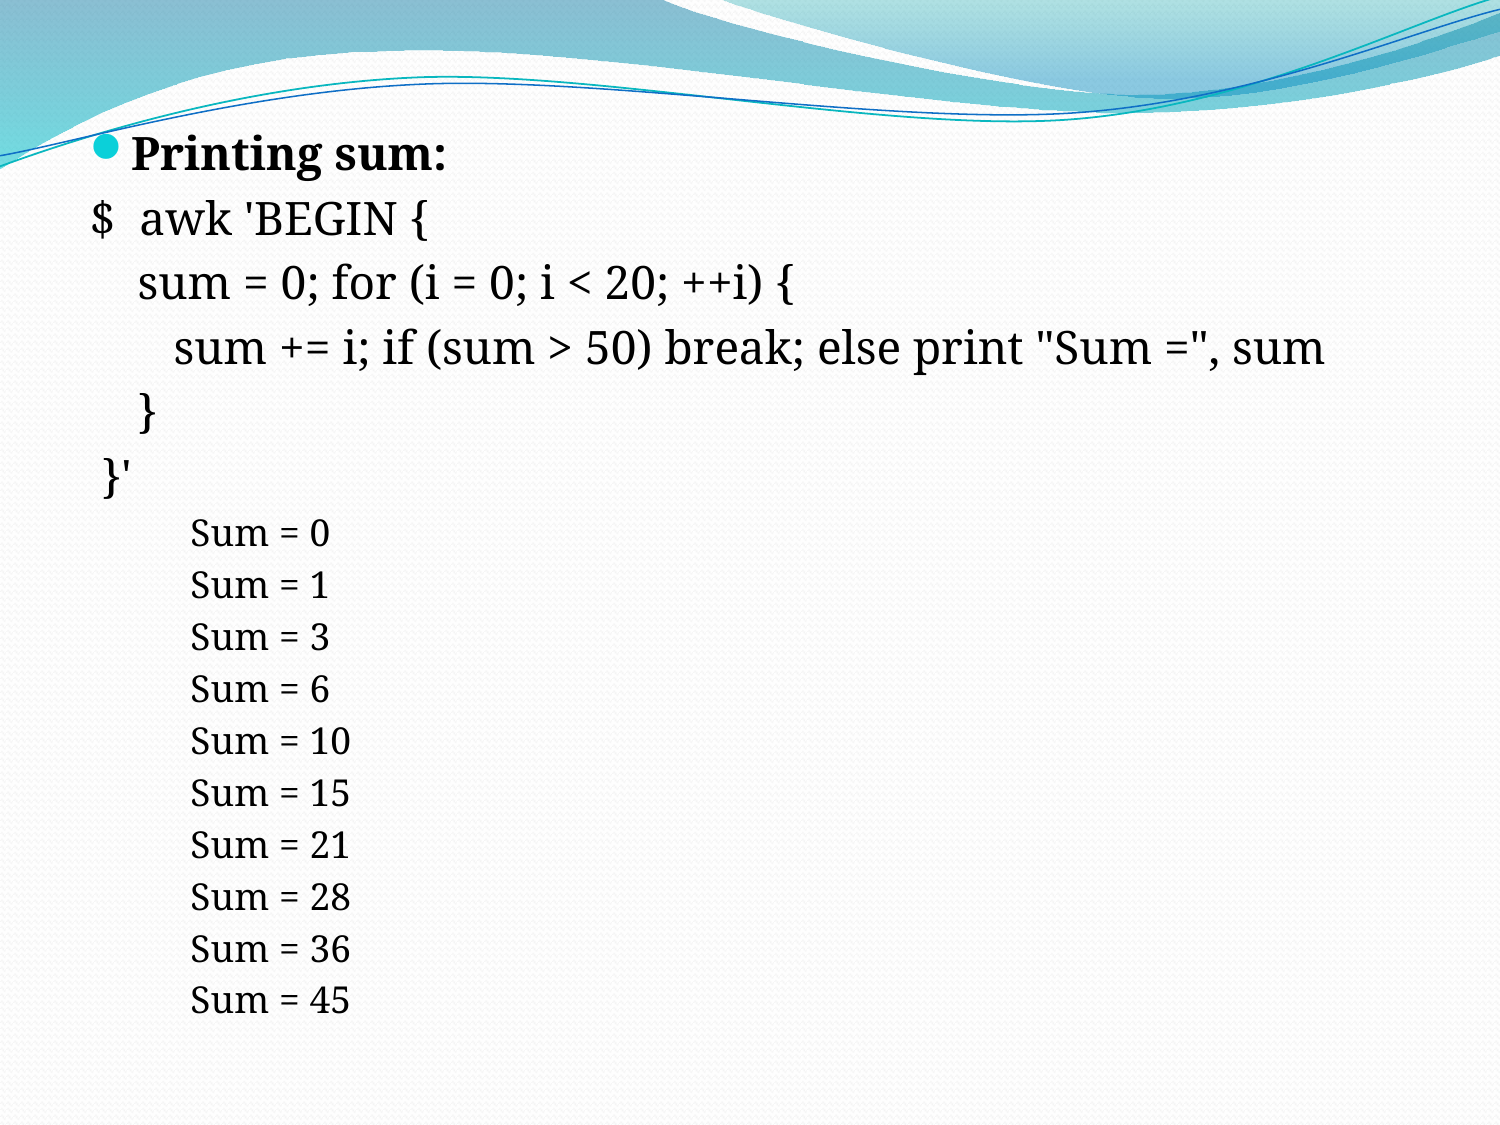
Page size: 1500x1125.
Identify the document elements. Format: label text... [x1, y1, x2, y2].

list Printing sum: $ awk 'BEGIN { sum = 0; for (i = 0; i < 20; ++i) { sum += i; if (sum > 50) break; else print "Sum =", sum } }' Sum = 0 Sum = 1 Sum = 3 Sum = 6 Sum = 10 Sum = 15 Sum = 21 Sum = 28 Sum = 36 Sum = 45 [75, 117, 1425, 1038]
